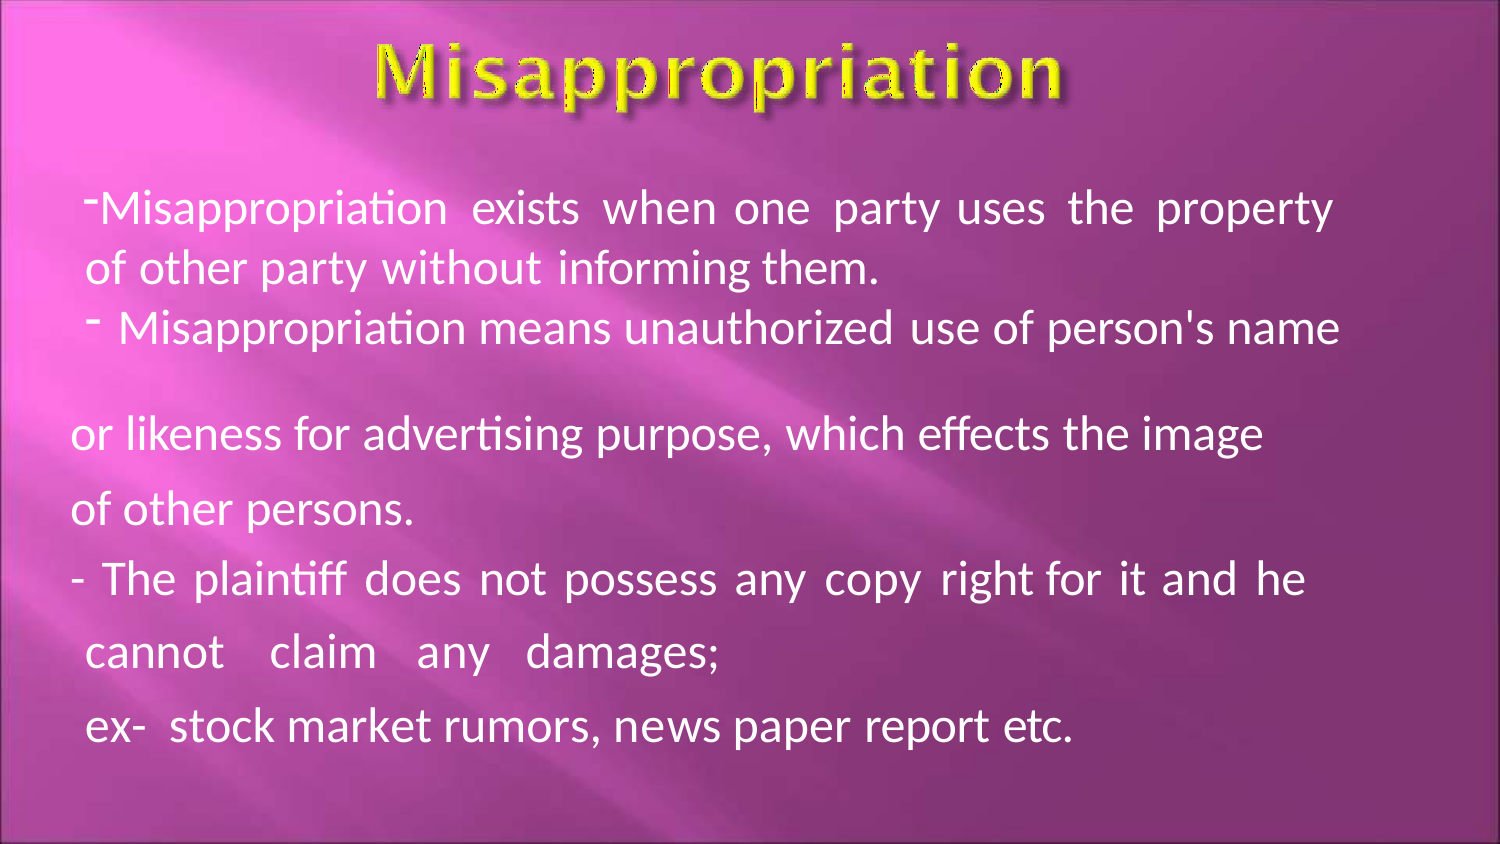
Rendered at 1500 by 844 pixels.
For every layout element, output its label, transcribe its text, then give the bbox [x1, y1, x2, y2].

text_box Misappropriation exists when one party uses the property of other party without informing them. Misappropriation means unauthorized use of person's name [82, 172, 1350, 355]
picture [0, 0, 1500, 844]
text_box the image [1062, 398, 1325, 522]
text_box or likeness for advertising purpose, which effects of other persons. - The plaintiff does not possess any copy right for it and he [68, 385, 1391, 676]
text_box cannot claim any damages; ex- stock market rumors, news paper report etc. [82, 604, 1405, 753]
